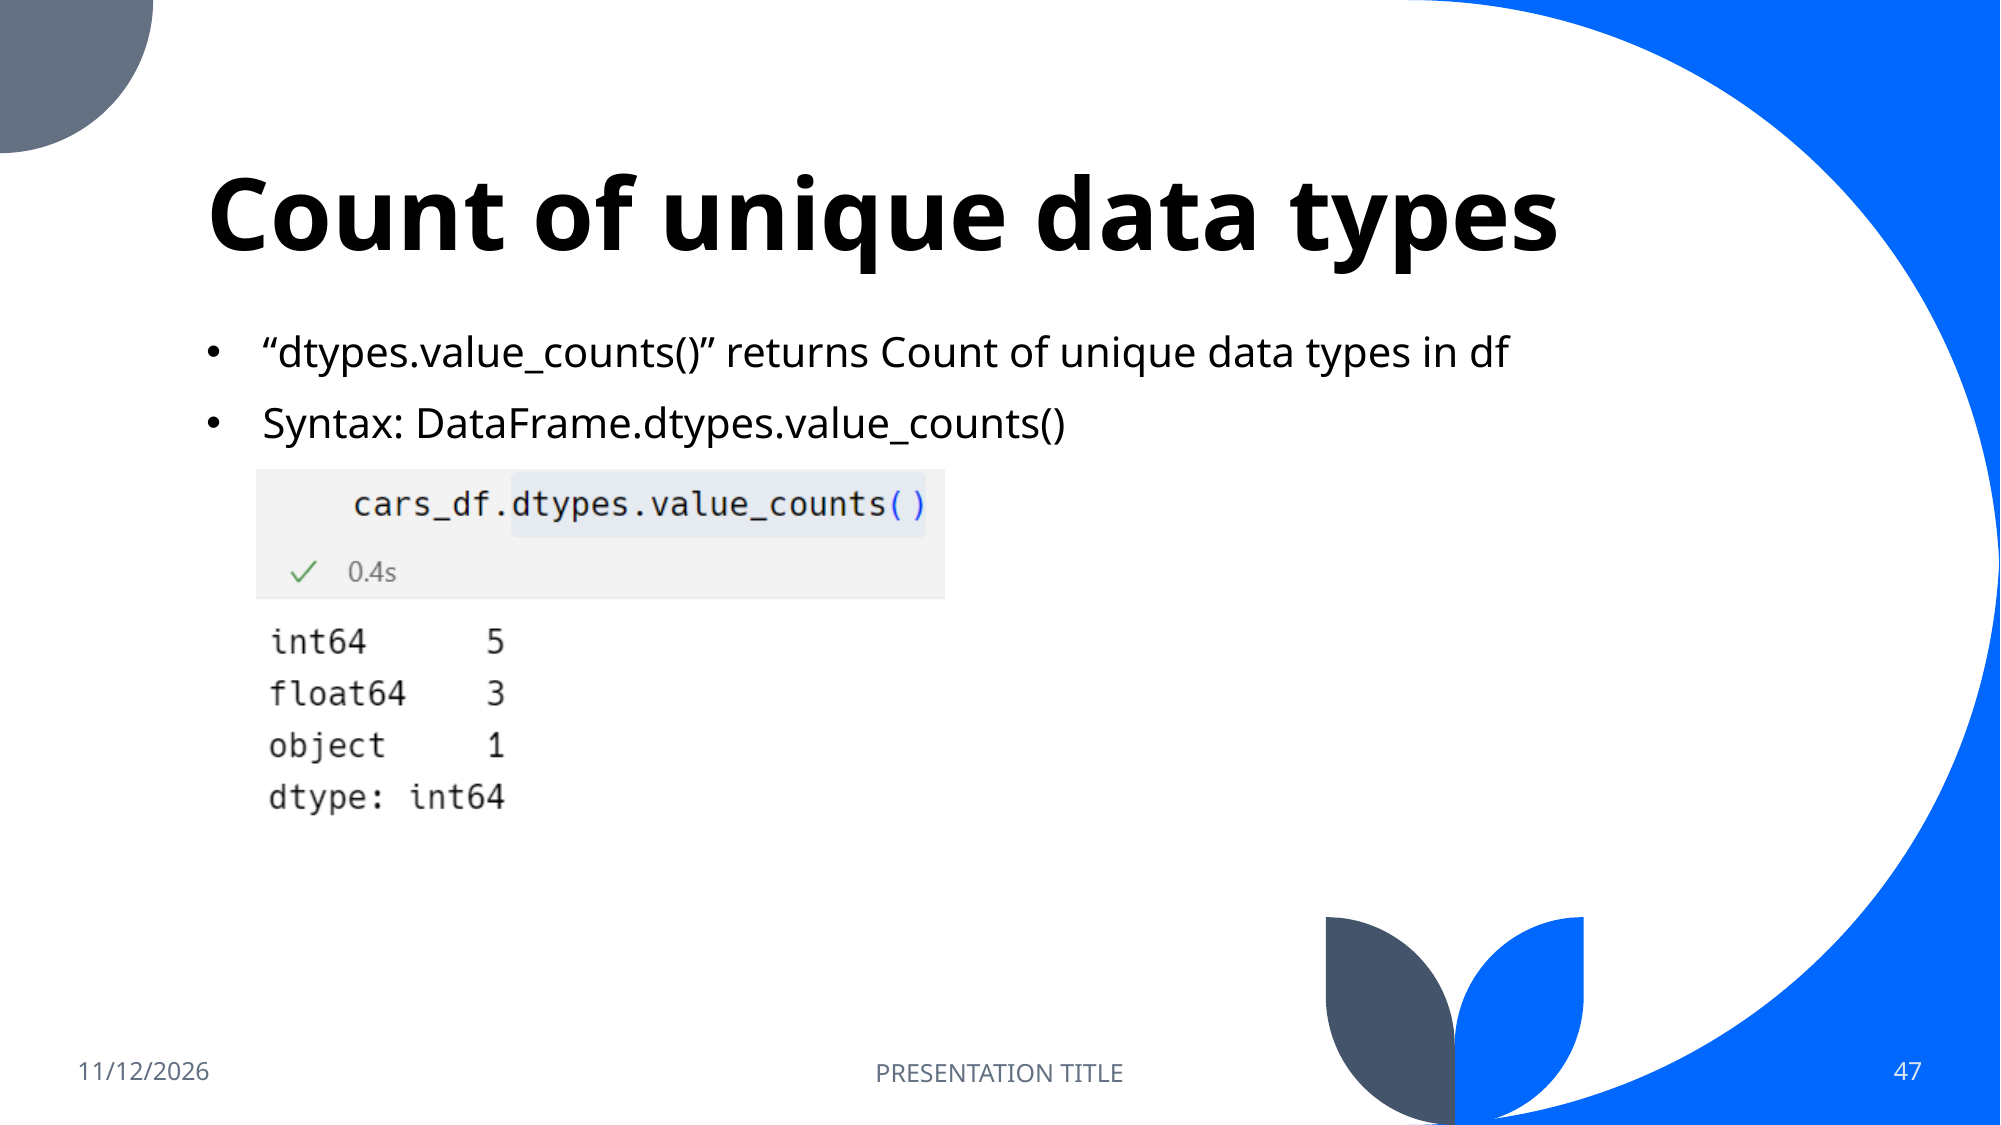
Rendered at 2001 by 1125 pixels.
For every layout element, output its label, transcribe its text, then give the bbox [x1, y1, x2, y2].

slide_number 47 [1665, 1042, 1938, 1103]
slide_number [62, 1042, 513, 1103]
list “dtypes.value_counts()” returns Count of unique data types in df Syntax: DataFrame.dtypes.value_counts() [191, 318, 1666, 959]
picture [256, 469, 945, 853]
title Count of unique data types [191, 62, 1796, 280]
footer PRESENTATION TITLE [662, 1042, 1338, 1103]
